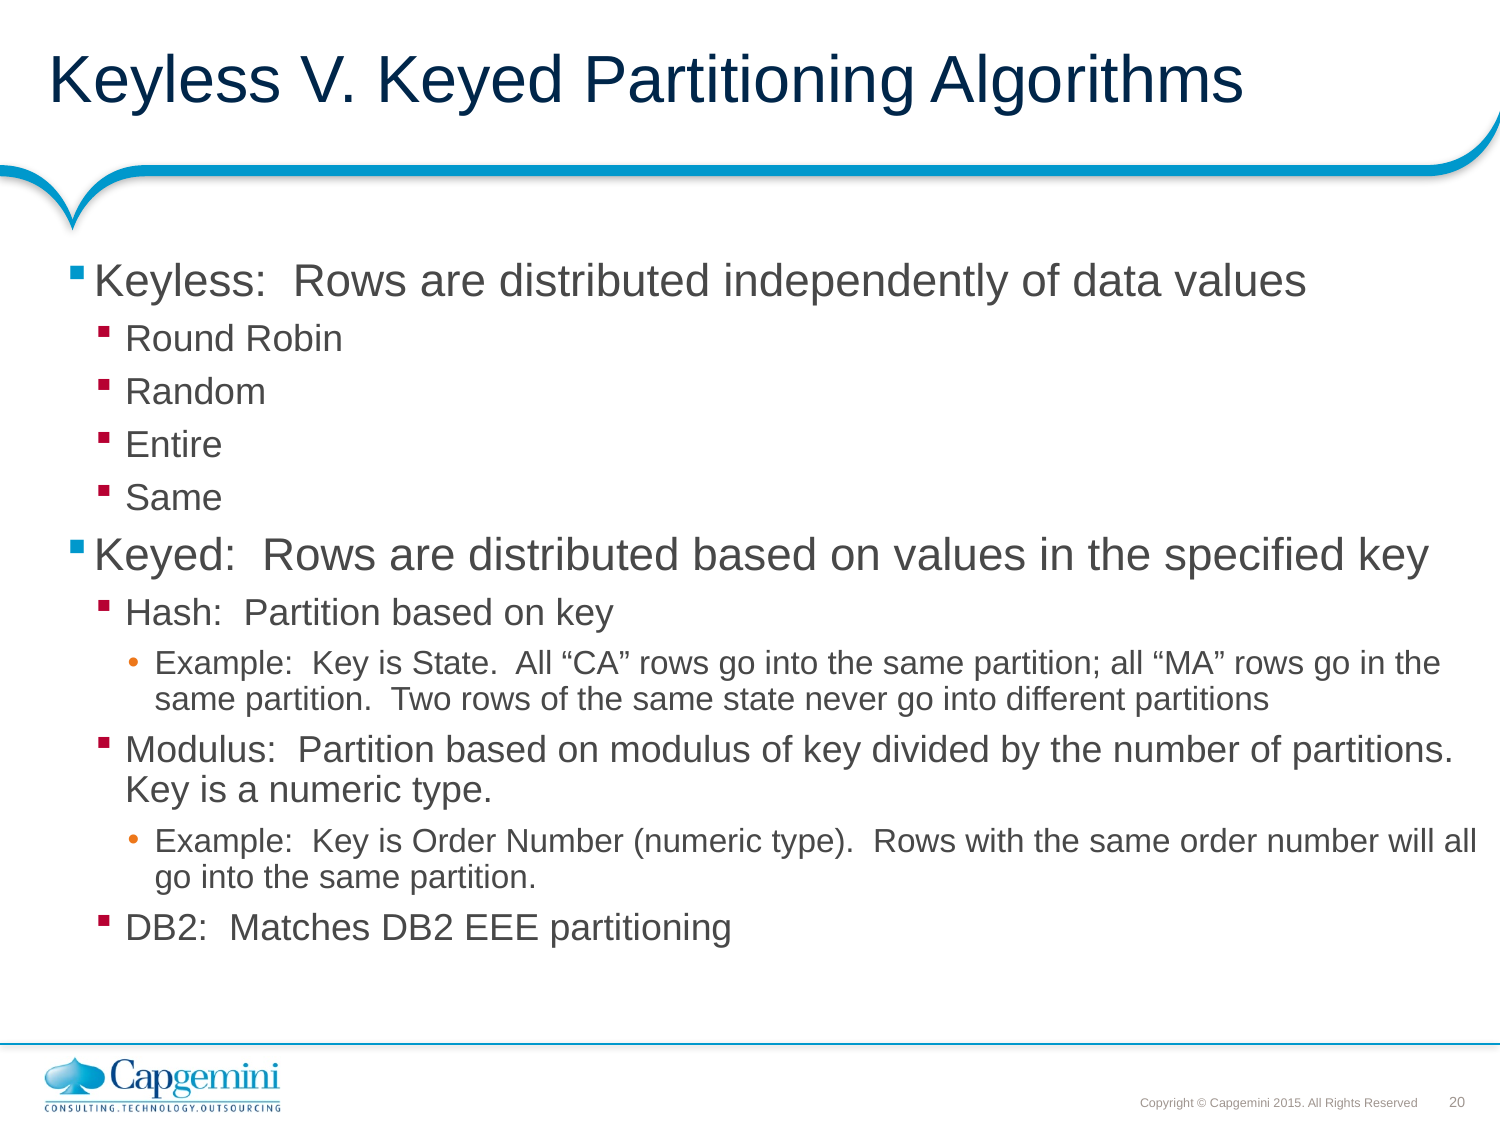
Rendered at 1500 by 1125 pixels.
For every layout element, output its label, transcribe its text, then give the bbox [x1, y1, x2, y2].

title Keyless V. Keyed Partitioning Algorithms [0, 0, 1500, 165]
list Keyless: Rows are distributed independently of data values Round Robin Random Entire Same Keyed: Rows are distributed based on values in the specified key Hash: Partition based on key Example: Key is State. All “CA” rows go into the same partition; all “MA” rows go in the same partition. Two rows of the same state never go into different partitions Modulus: Partition based on modulus of key divided by the number of partitions. Key is a numeric type. Example: Key is Order Number (numeric type). Rows with the same order number will all go into the same partition. DB2: Matches DB2 EEE partitioning [48, 245, 1500, 1007]
picture [44, 1056, 281, 1113]
